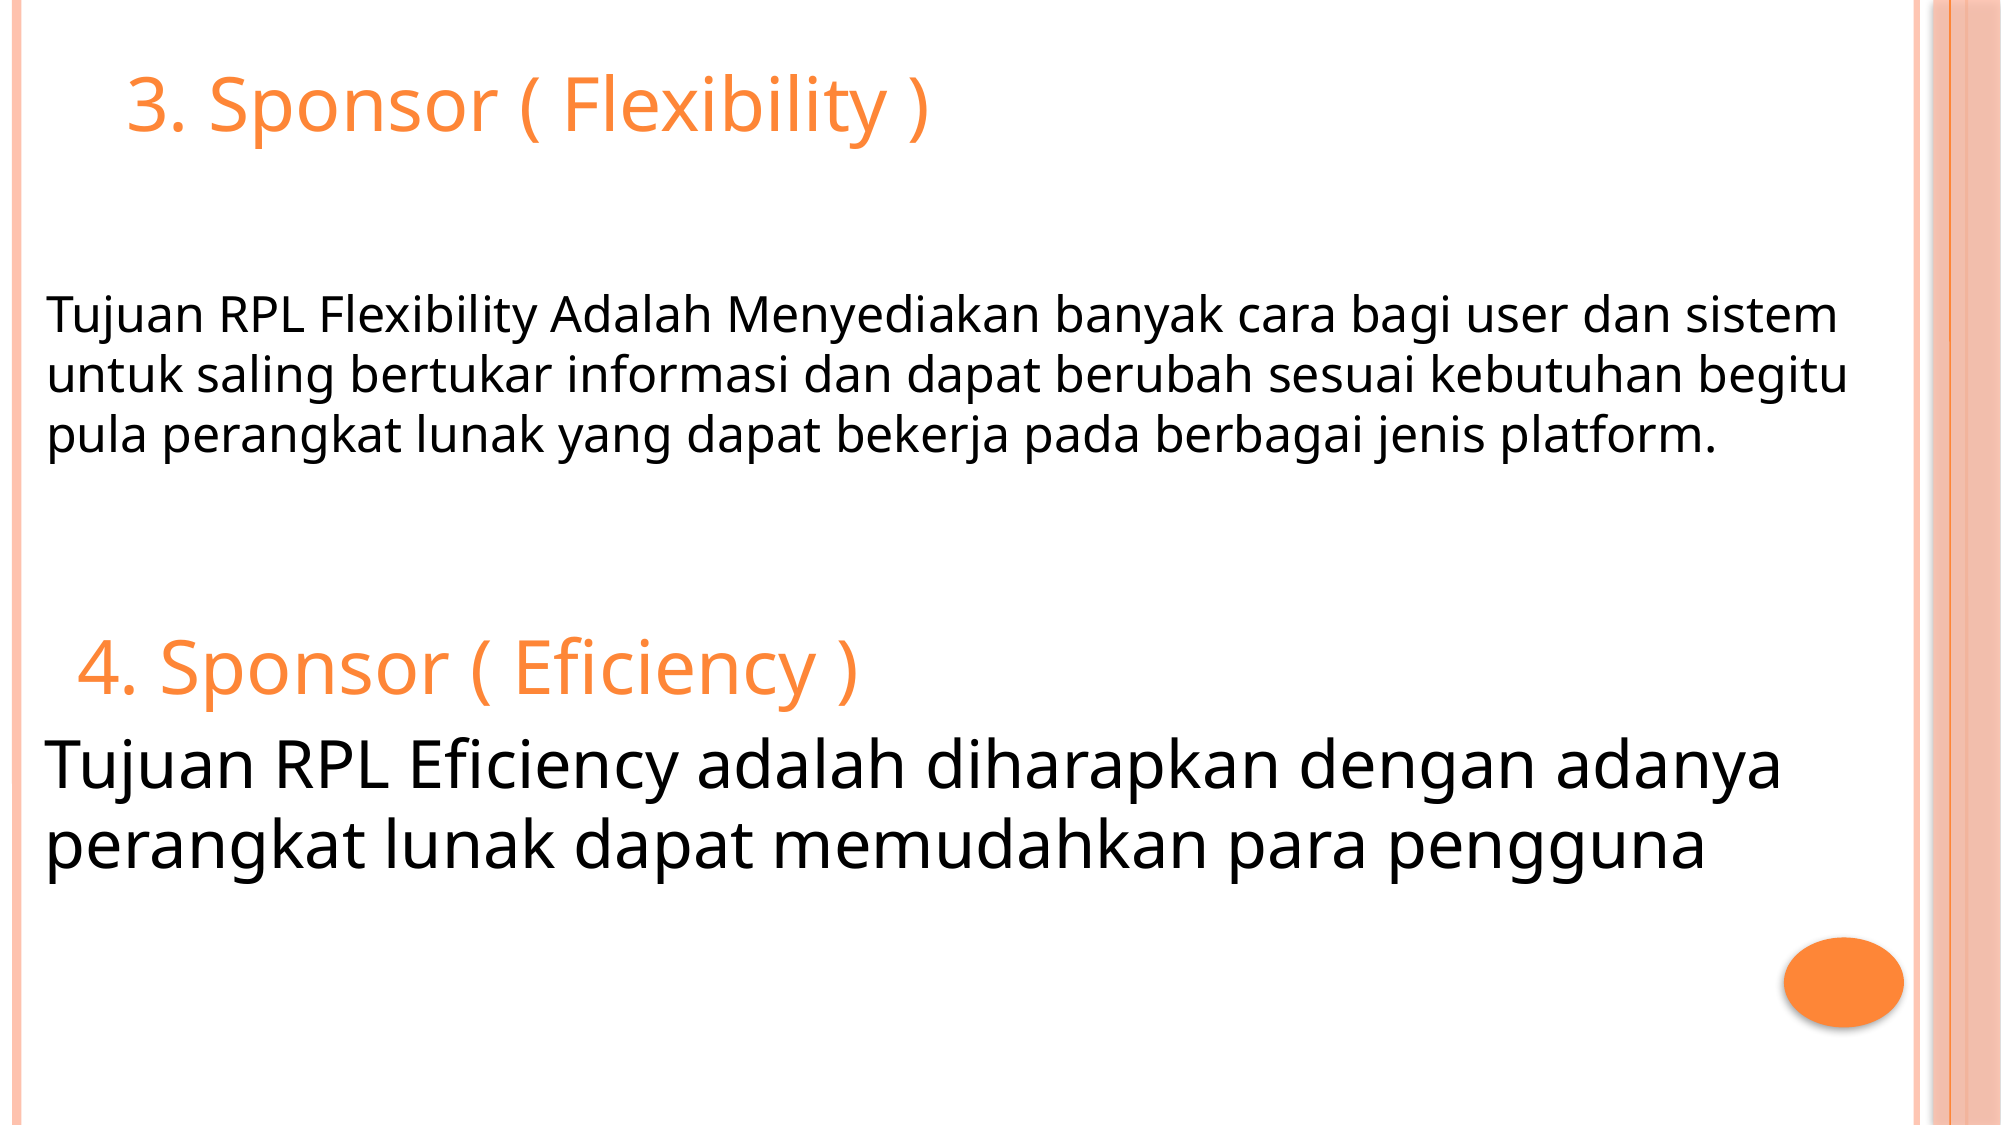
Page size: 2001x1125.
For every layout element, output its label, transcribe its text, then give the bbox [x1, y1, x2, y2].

list Tujuan RPL Flexibility Adalah Menyediakan banyak cara bagi user dan sistem untuk saling bertukar informasi dan dapat berubah sesuai kebutuhan begitu pula perangkat lunak yang dapat bekerja pada berbagai jenis platform. [31, 275, 1962, 659]
text_box Tujuan RPL Eficiency adalah diharapkan dengan adanya perangkat lunak dapat memudahkan para pengguna [35, 706, 1968, 1033]
text_box 4. Sponsor ( Eficiency ) [62, 611, 1473, 706]
text_box 3. Sponsor ( Flexibility ) [111, 49, 1522, 159]
